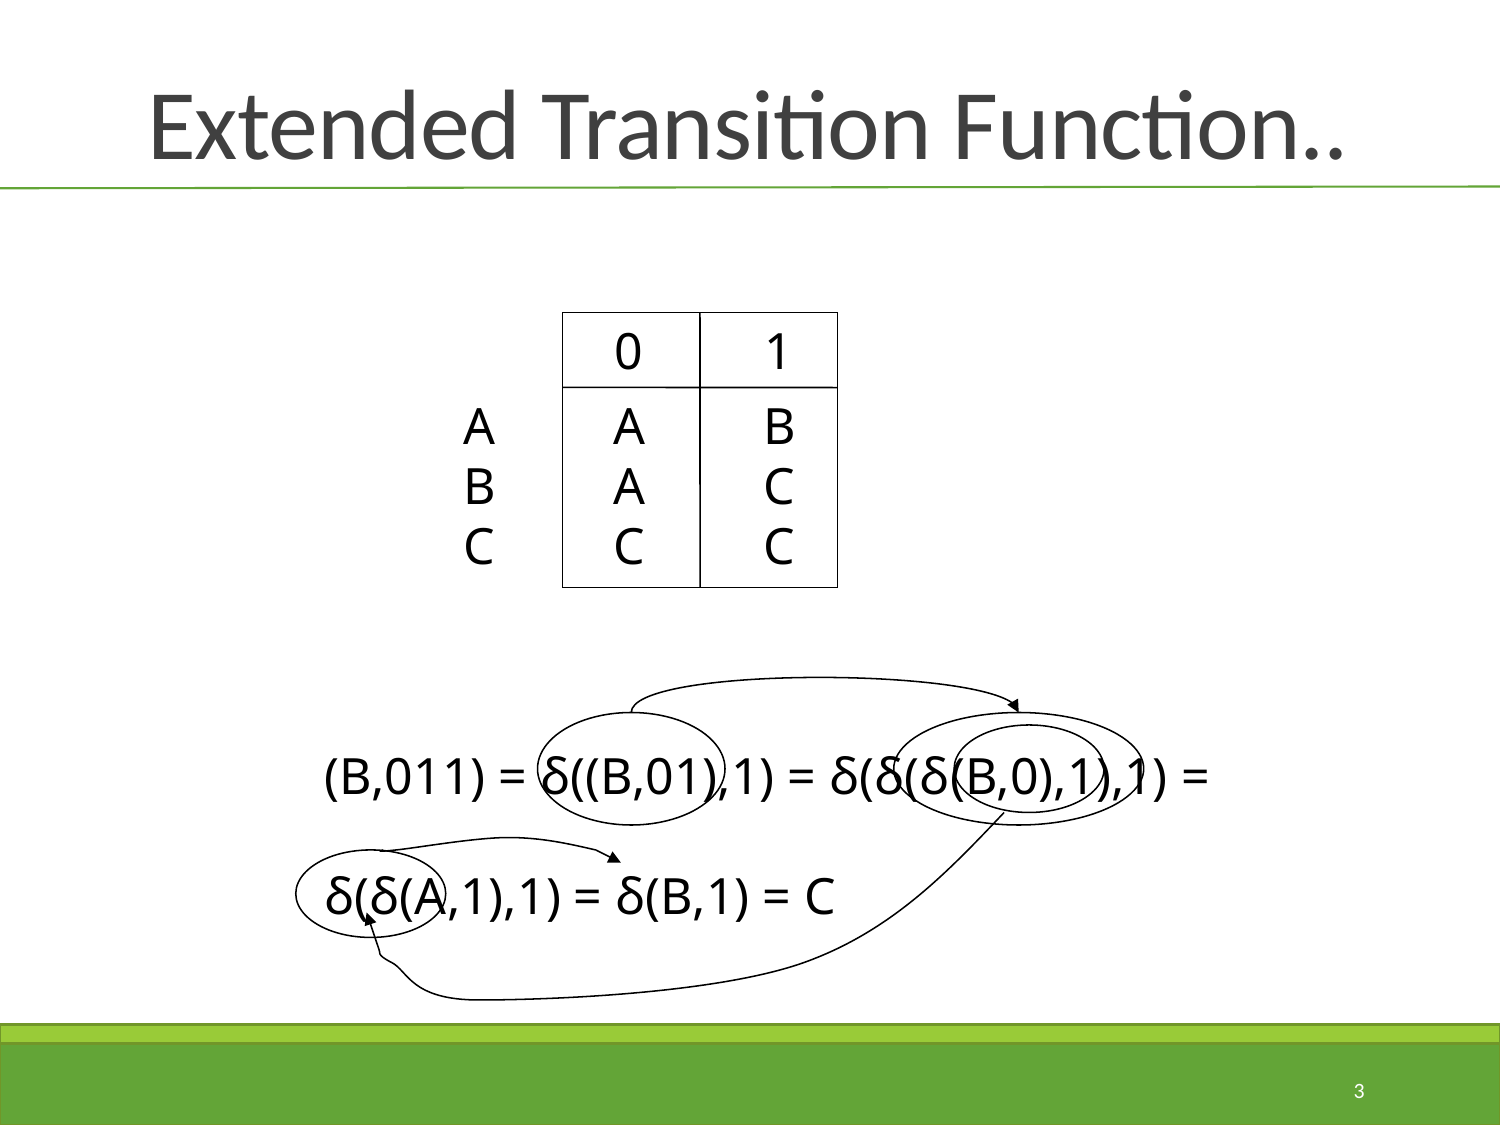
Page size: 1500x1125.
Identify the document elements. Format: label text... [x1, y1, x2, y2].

title Extended Transition Function.. [72, 37, 1423, 188]
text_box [536, 711, 1145, 826]
slide_number 3 [1218, 1059, 1380, 1120]
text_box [295, 836, 622, 938]
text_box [449, 311, 838, 589]
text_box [366, 724, 1105, 1001]
